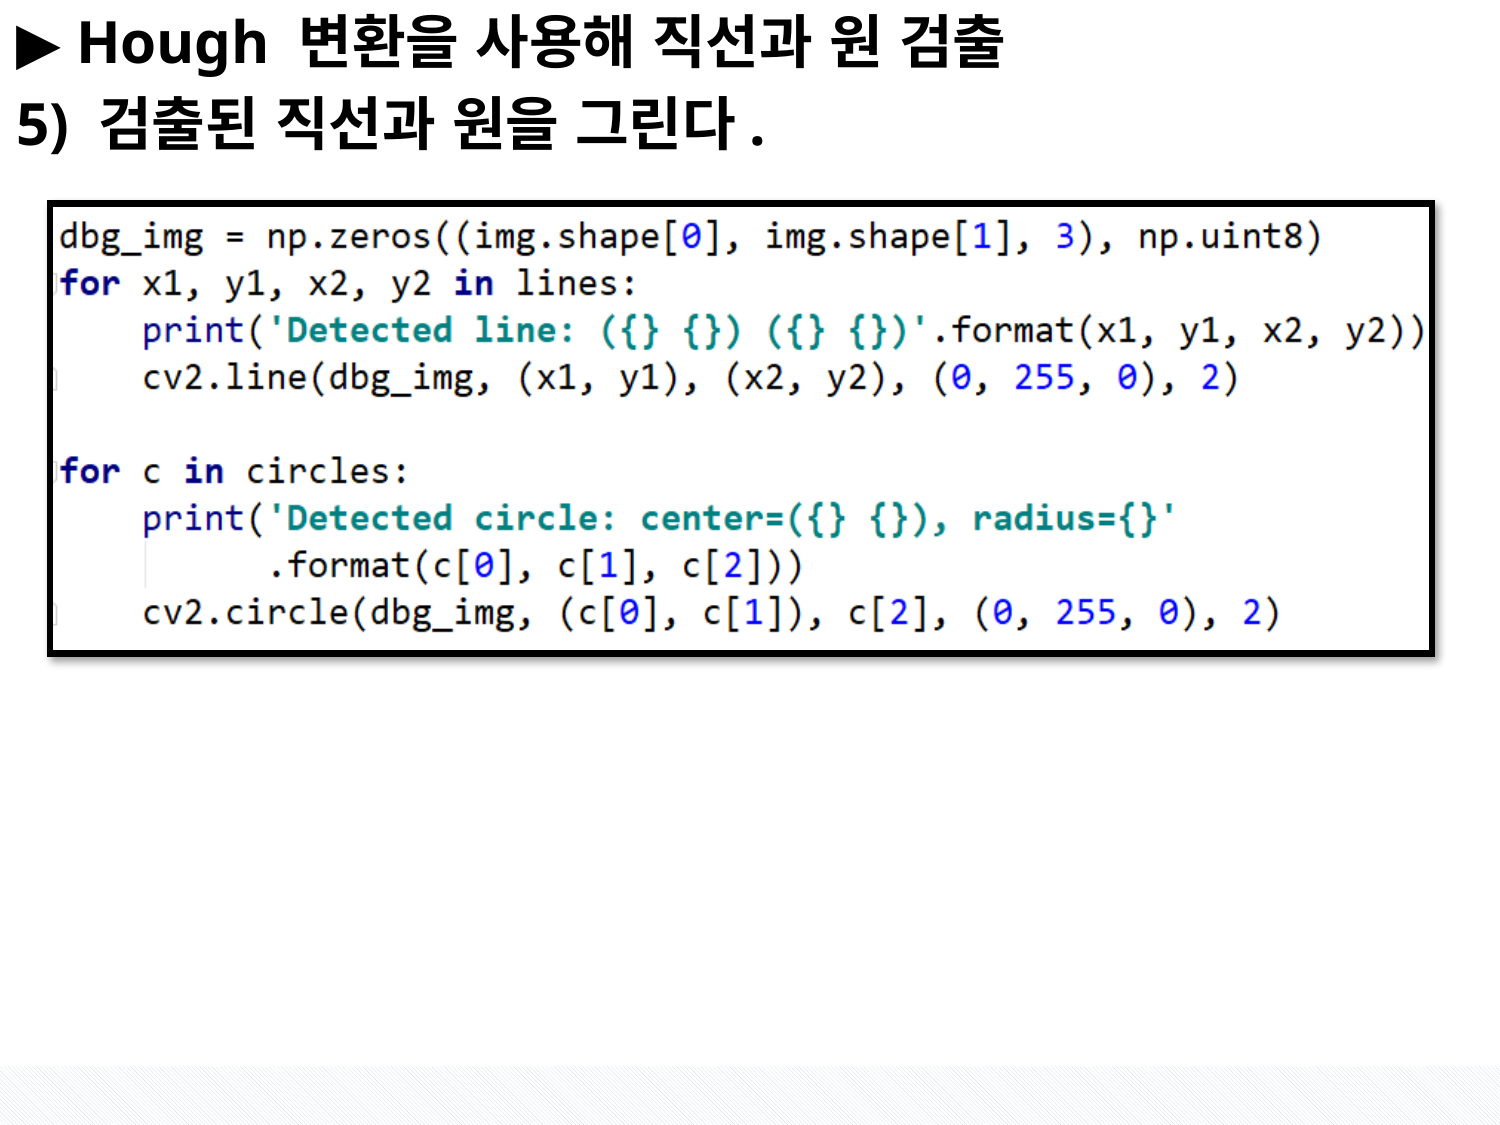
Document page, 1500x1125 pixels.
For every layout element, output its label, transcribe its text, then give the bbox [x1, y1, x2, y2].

list ▶ Hough 변환을 사용해 직선과 원 검출 5) 검출된 직선과 원을 그린다. [0, 0, 1500, 860]
picture [52, 206, 1430, 651]
